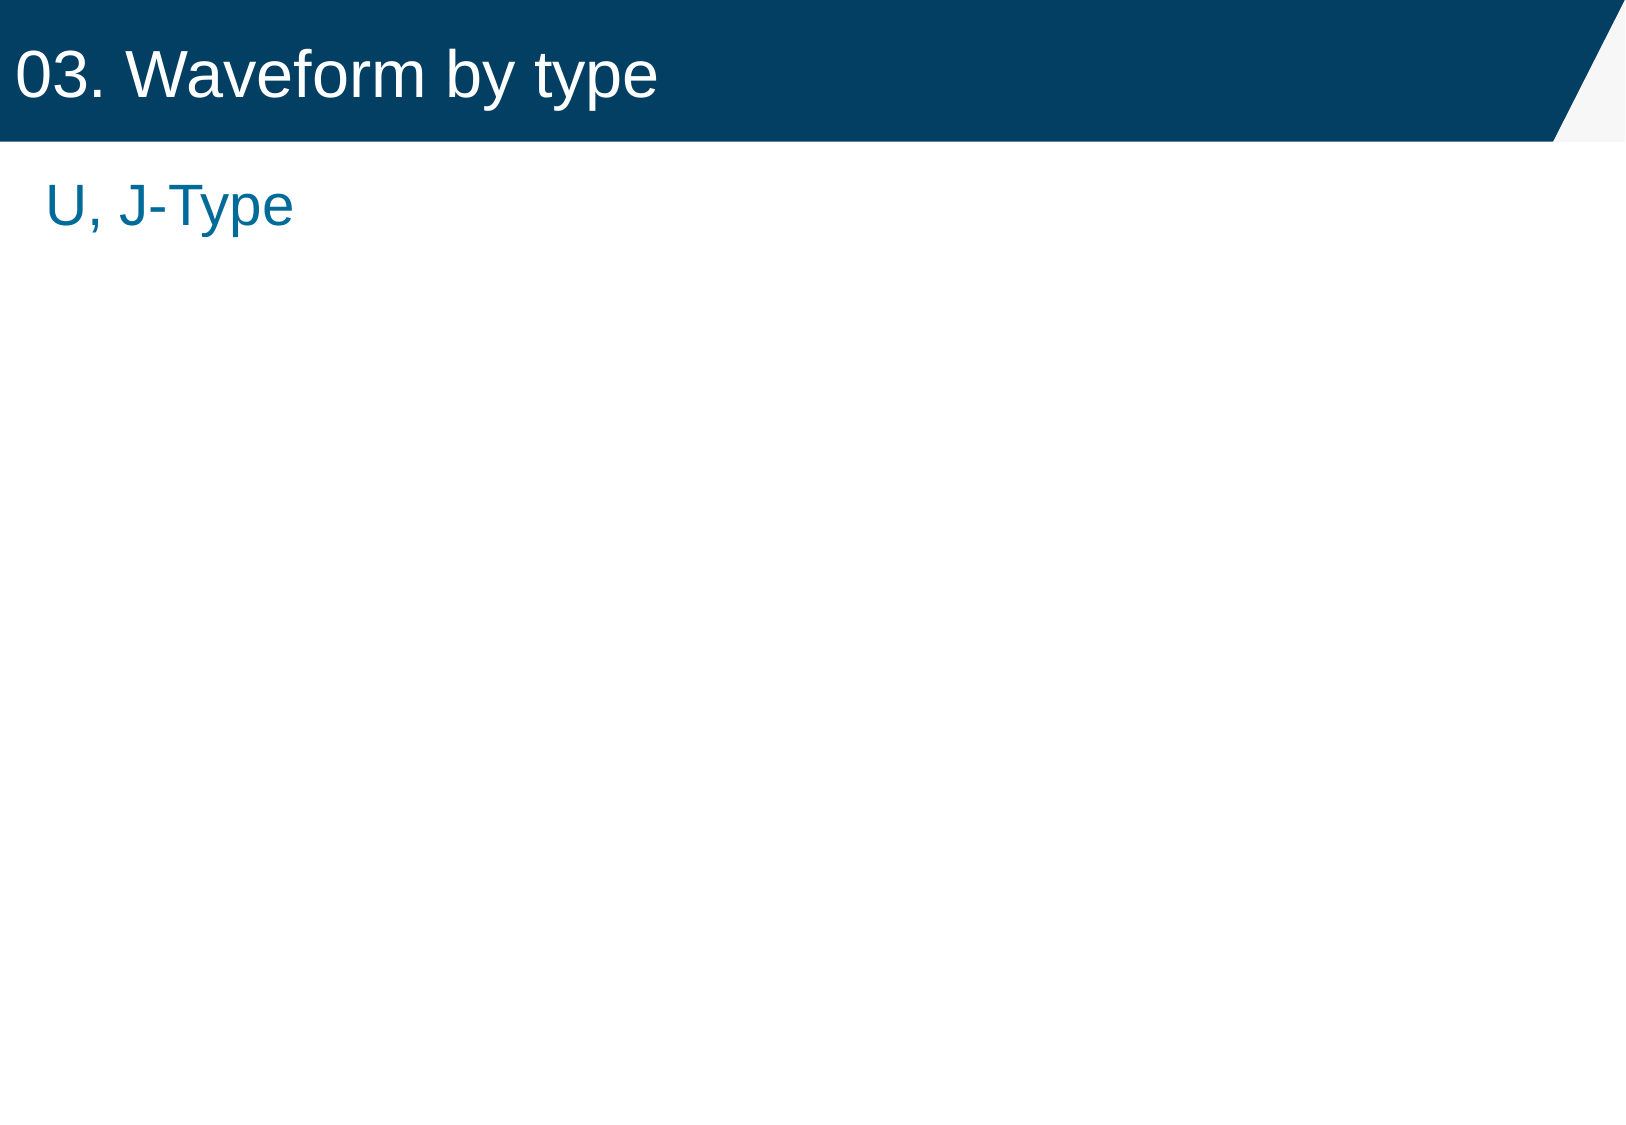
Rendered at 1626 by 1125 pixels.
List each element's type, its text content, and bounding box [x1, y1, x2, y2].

text_box U, J-Type [29, 159, 432, 245]
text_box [0, 0, 1625, 142]
